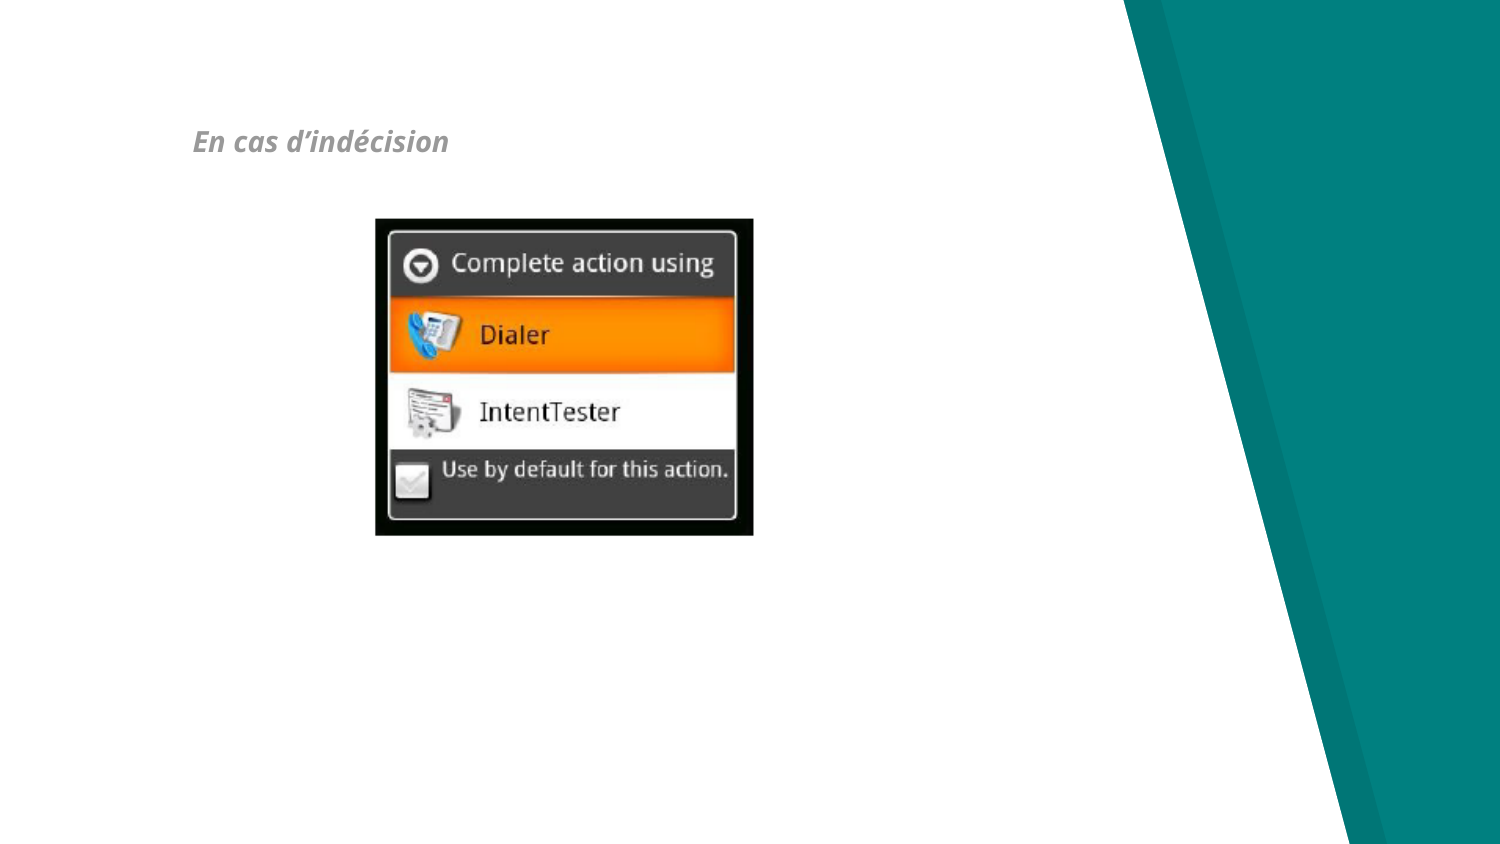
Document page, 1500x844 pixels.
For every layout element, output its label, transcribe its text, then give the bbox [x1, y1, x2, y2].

picture [352, 197, 771, 558]
text_box En cas d’indécision [177, 115, 473, 166]
